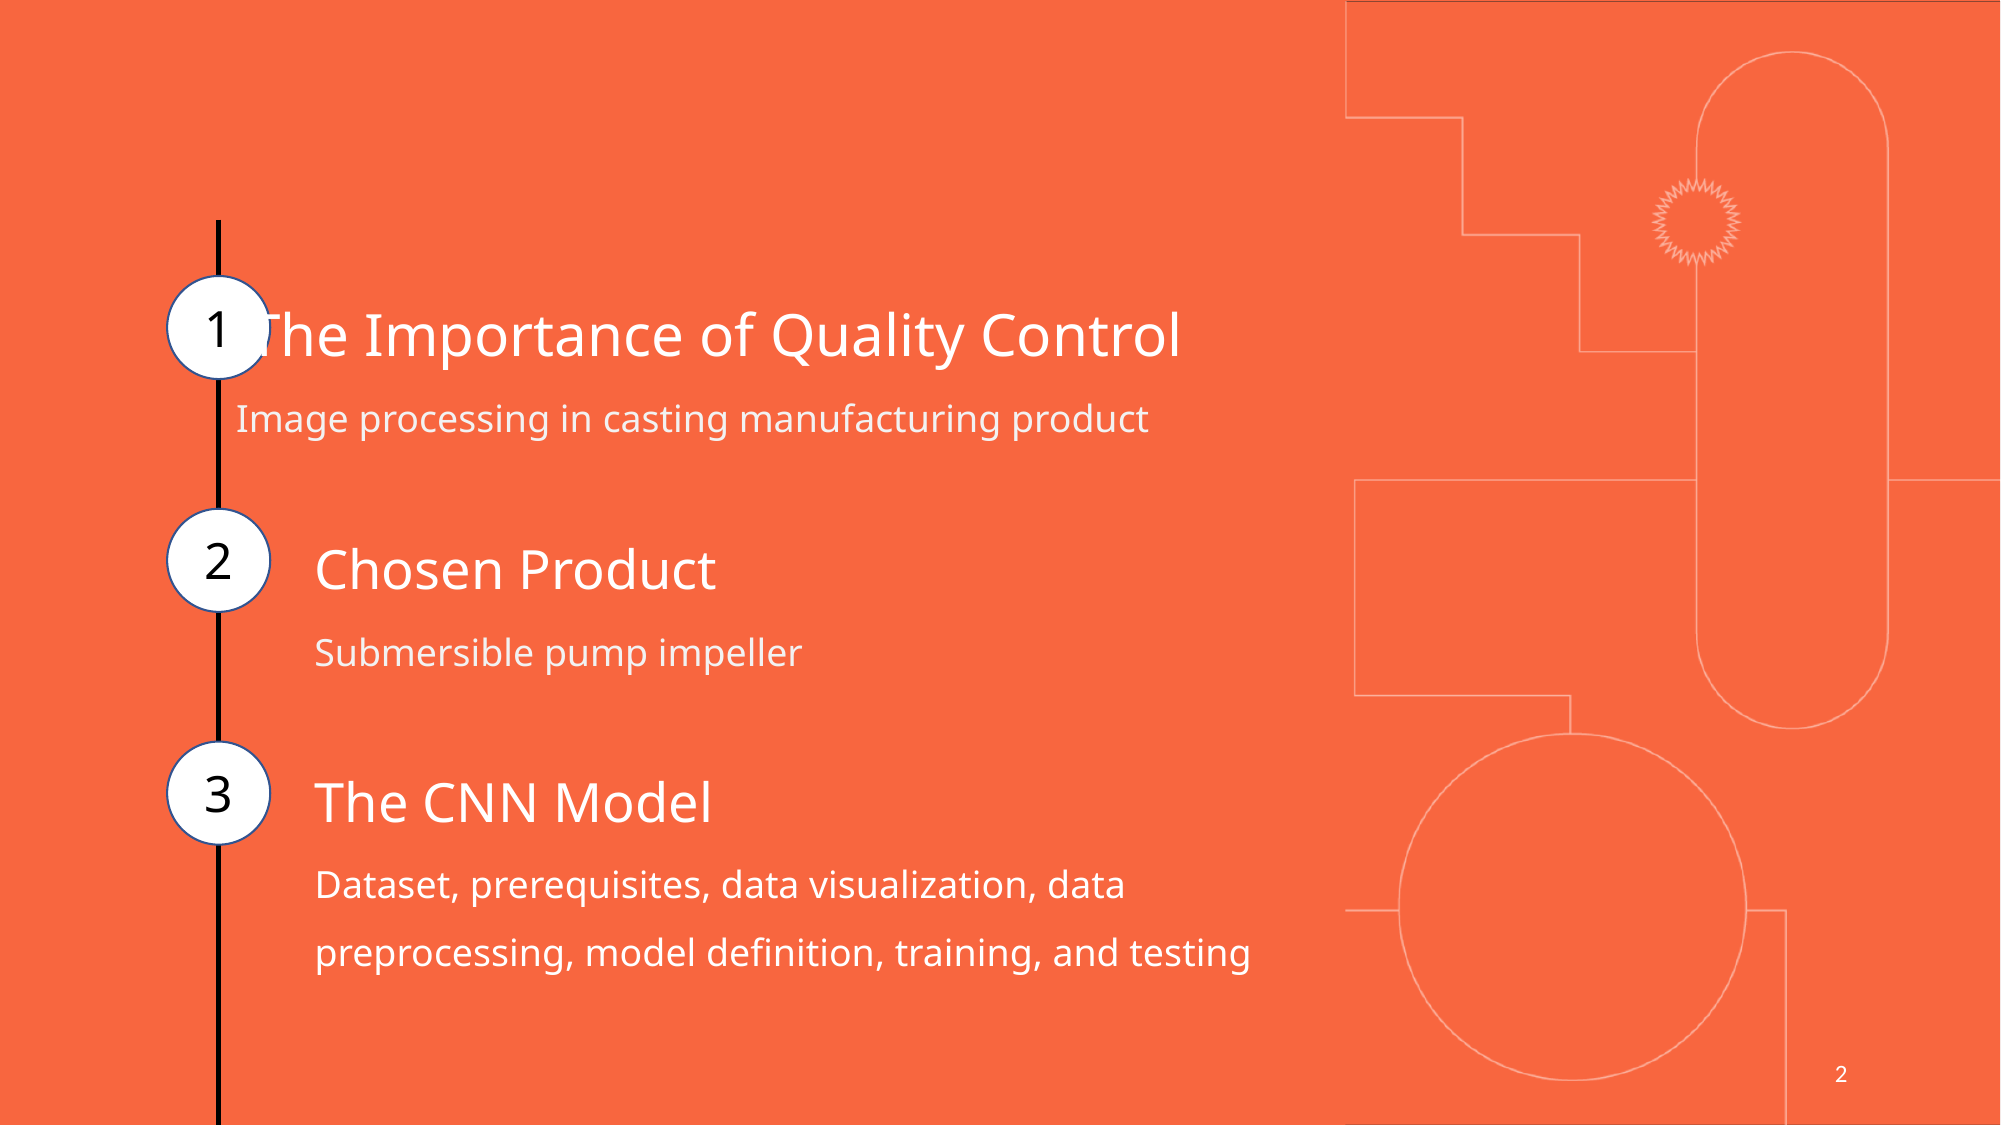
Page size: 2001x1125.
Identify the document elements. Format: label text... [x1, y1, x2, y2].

text_box The CNN Model [299, 727, 757, 831]
text_box The Importance of Quality Control [271, 255, 1198, 376]
text_box Image processing in casting manufacturing product [271, 365, 1165, 448]
text_box Chosen Product [299, 495, 881, 609]
text_box Dataset, prerequisites, data visualization, data preprocessing, model definition, training, and testing [299, 831, 1282, 981]
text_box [167, 219, 271, 1125]
picture [1345, 0, 2000, 1125]
text_box Submersible pump impeller [299, 598, 857, 681]
